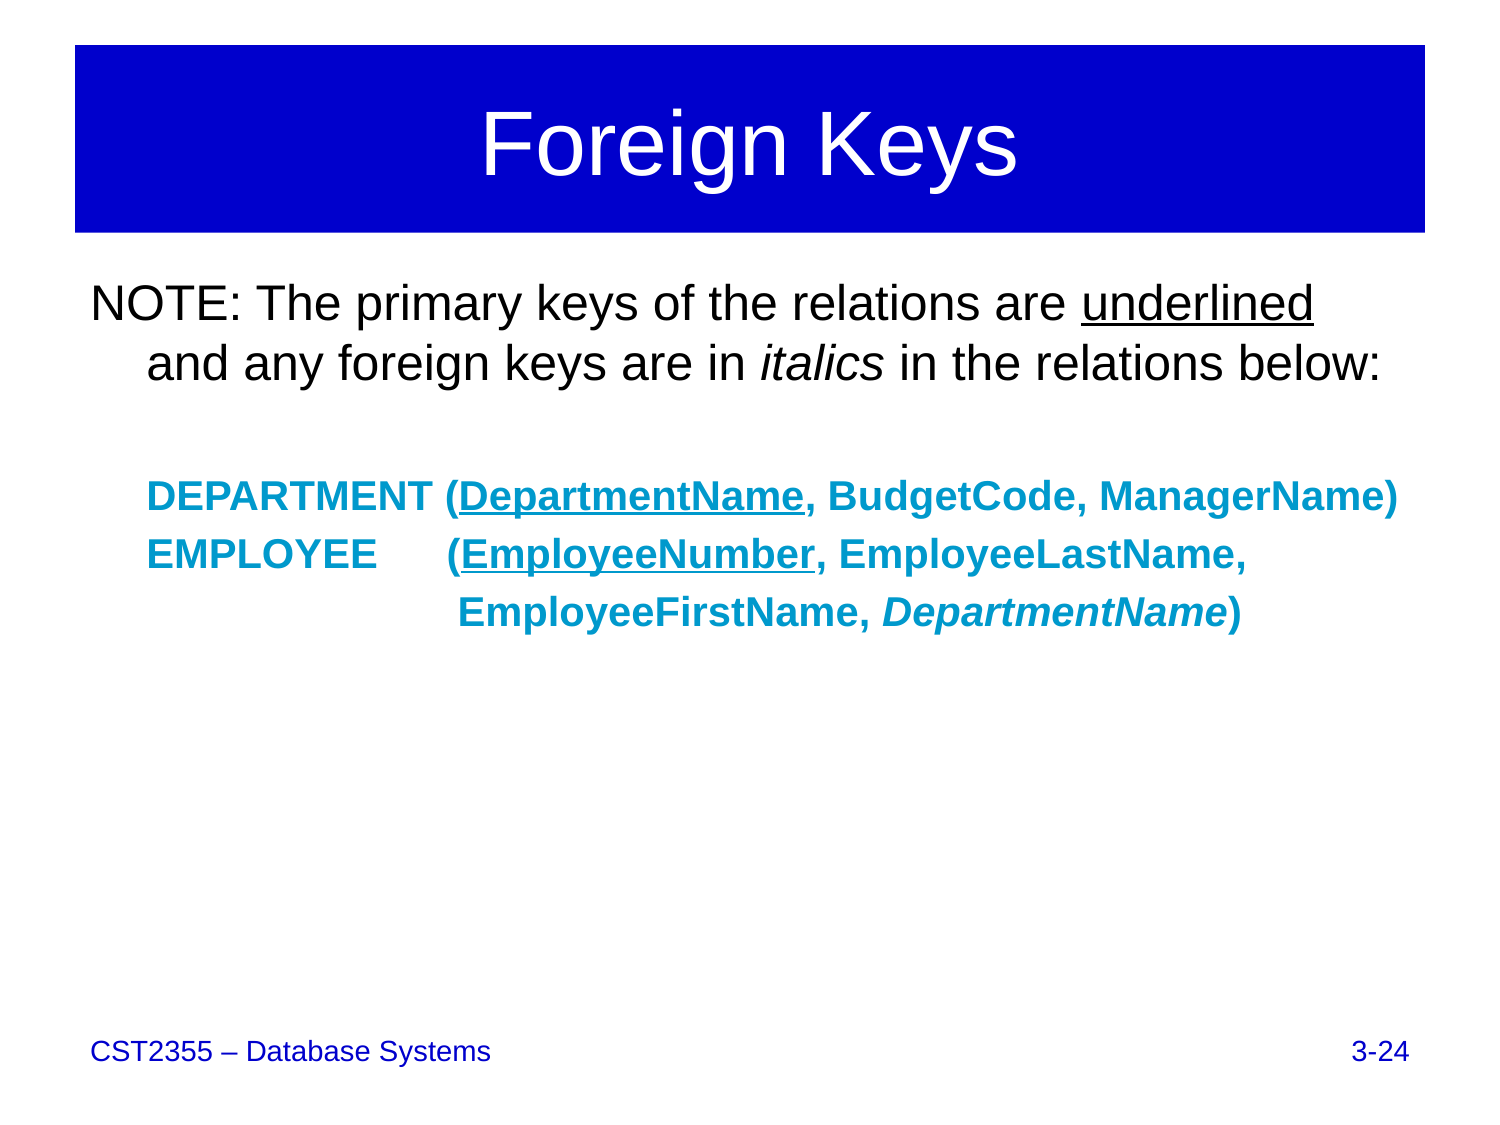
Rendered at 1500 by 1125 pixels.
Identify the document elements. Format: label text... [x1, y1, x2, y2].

slide_number 3-24 [1074, 1024, 1426, 1103]
list NOTE: The primary keys of the relations are underlined and any foreign keys are in italics in the relations below: DEPARTMENT (DepartmentName, BudgetCode, ManagerName) EMPLOYEE (EmployeeNumber, EmployeeLastName, EmployeeFirstName, DepartmentName) [75, 262, 1425, 1005]
title Foreign Keys [75, 45, 1425, 233]
footer CST2355 – Database Systems [74, 1024, 963, 1104]
